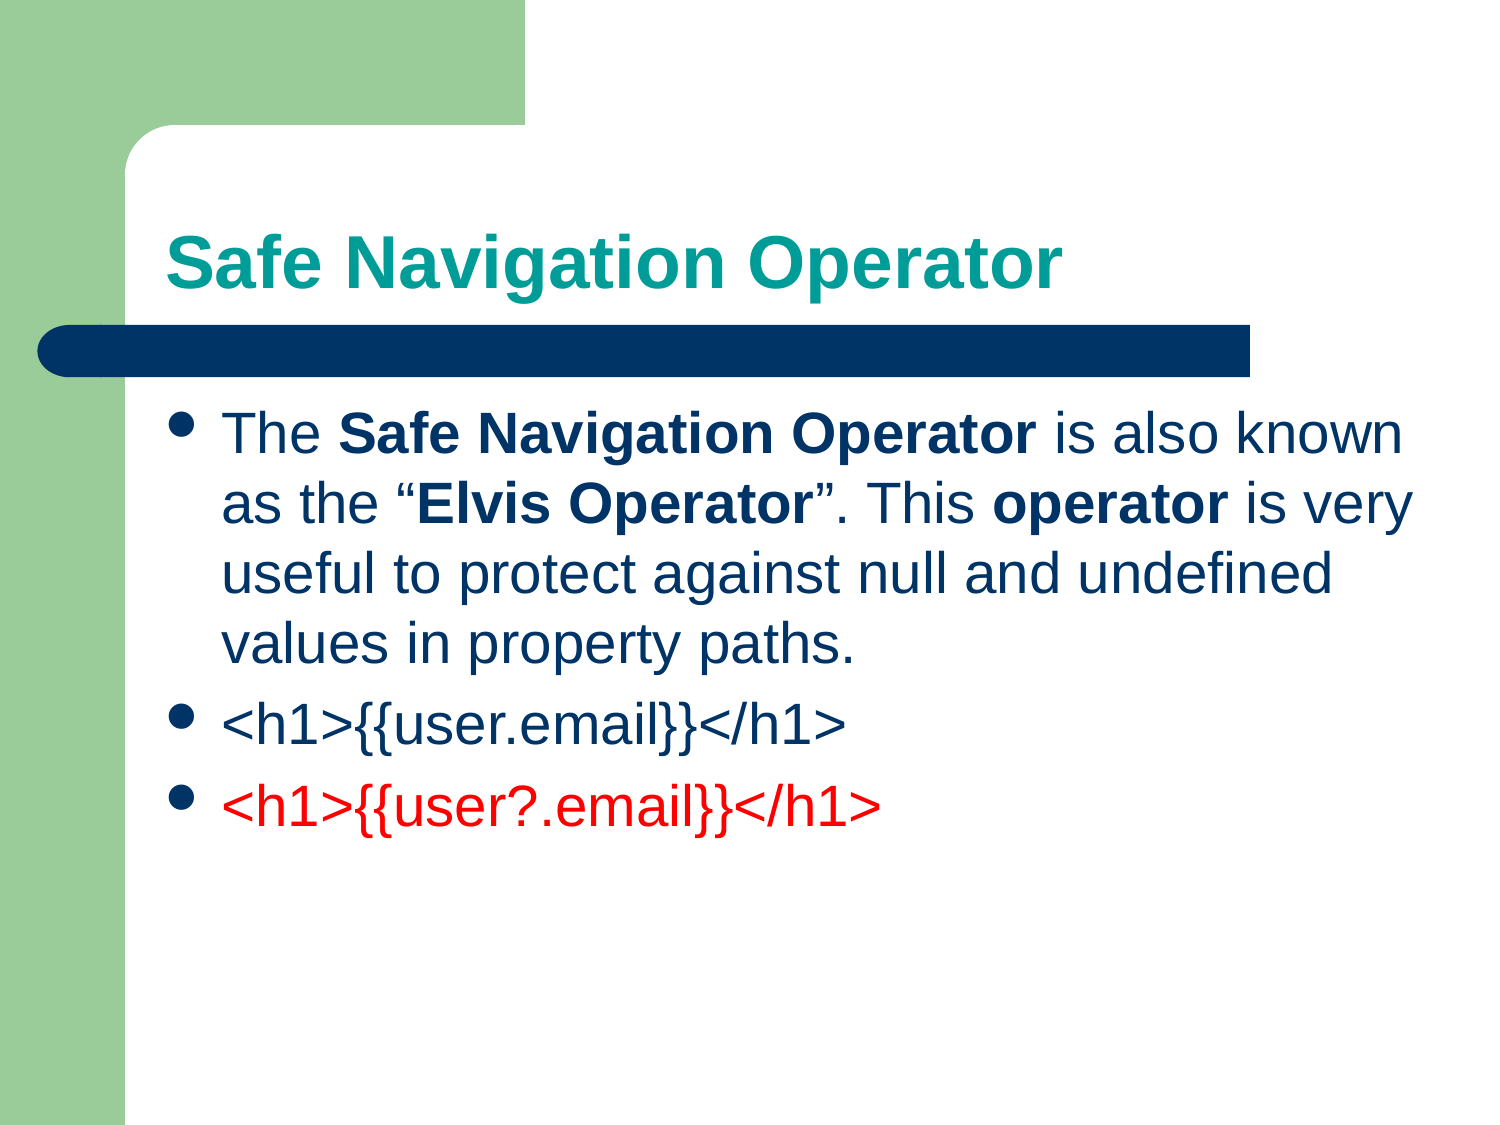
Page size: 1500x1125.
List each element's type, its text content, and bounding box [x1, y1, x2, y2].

title Safe Navigation Operator [150, 125, 1463, 313]
list The Safe Navigation Operator is also known as the “Elvis Operator”. This operator is very useful to protect against null and undefined values in property paths. <h1>{{user.email}}</h1> <h1>{{user?.email}}</h1> [150, 387, 1463, 1000]
